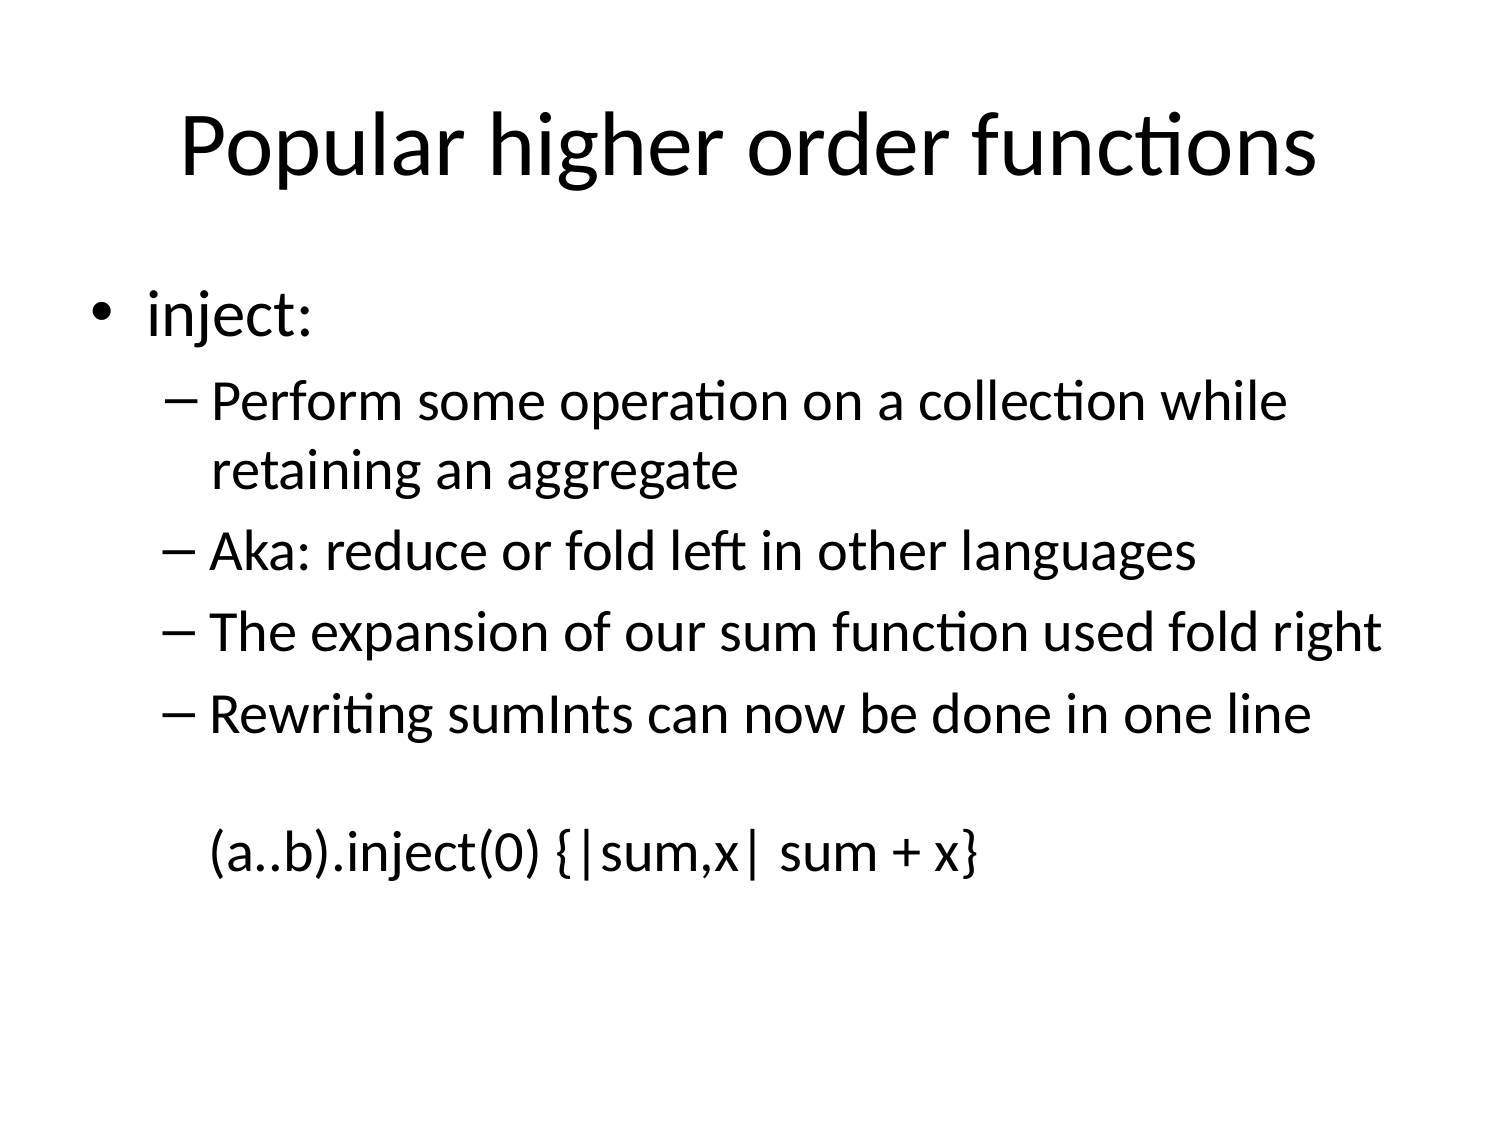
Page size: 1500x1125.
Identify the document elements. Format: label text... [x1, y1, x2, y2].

text_box (a..b).inject(0) {|sum,x| sum + x} [193, 805, 1100, 936]
list inject: Perform some operation on a collection while retaining an aggregate [75, 262, 1425, 554]
title Popular higher order functions [75, 45, 1425, 233]
text_box Aka: reduce or fold left in other languages The expansion of our sum function used fold right Rewriting sumInts can now be done in one line [72, 504, 1423, 773]
